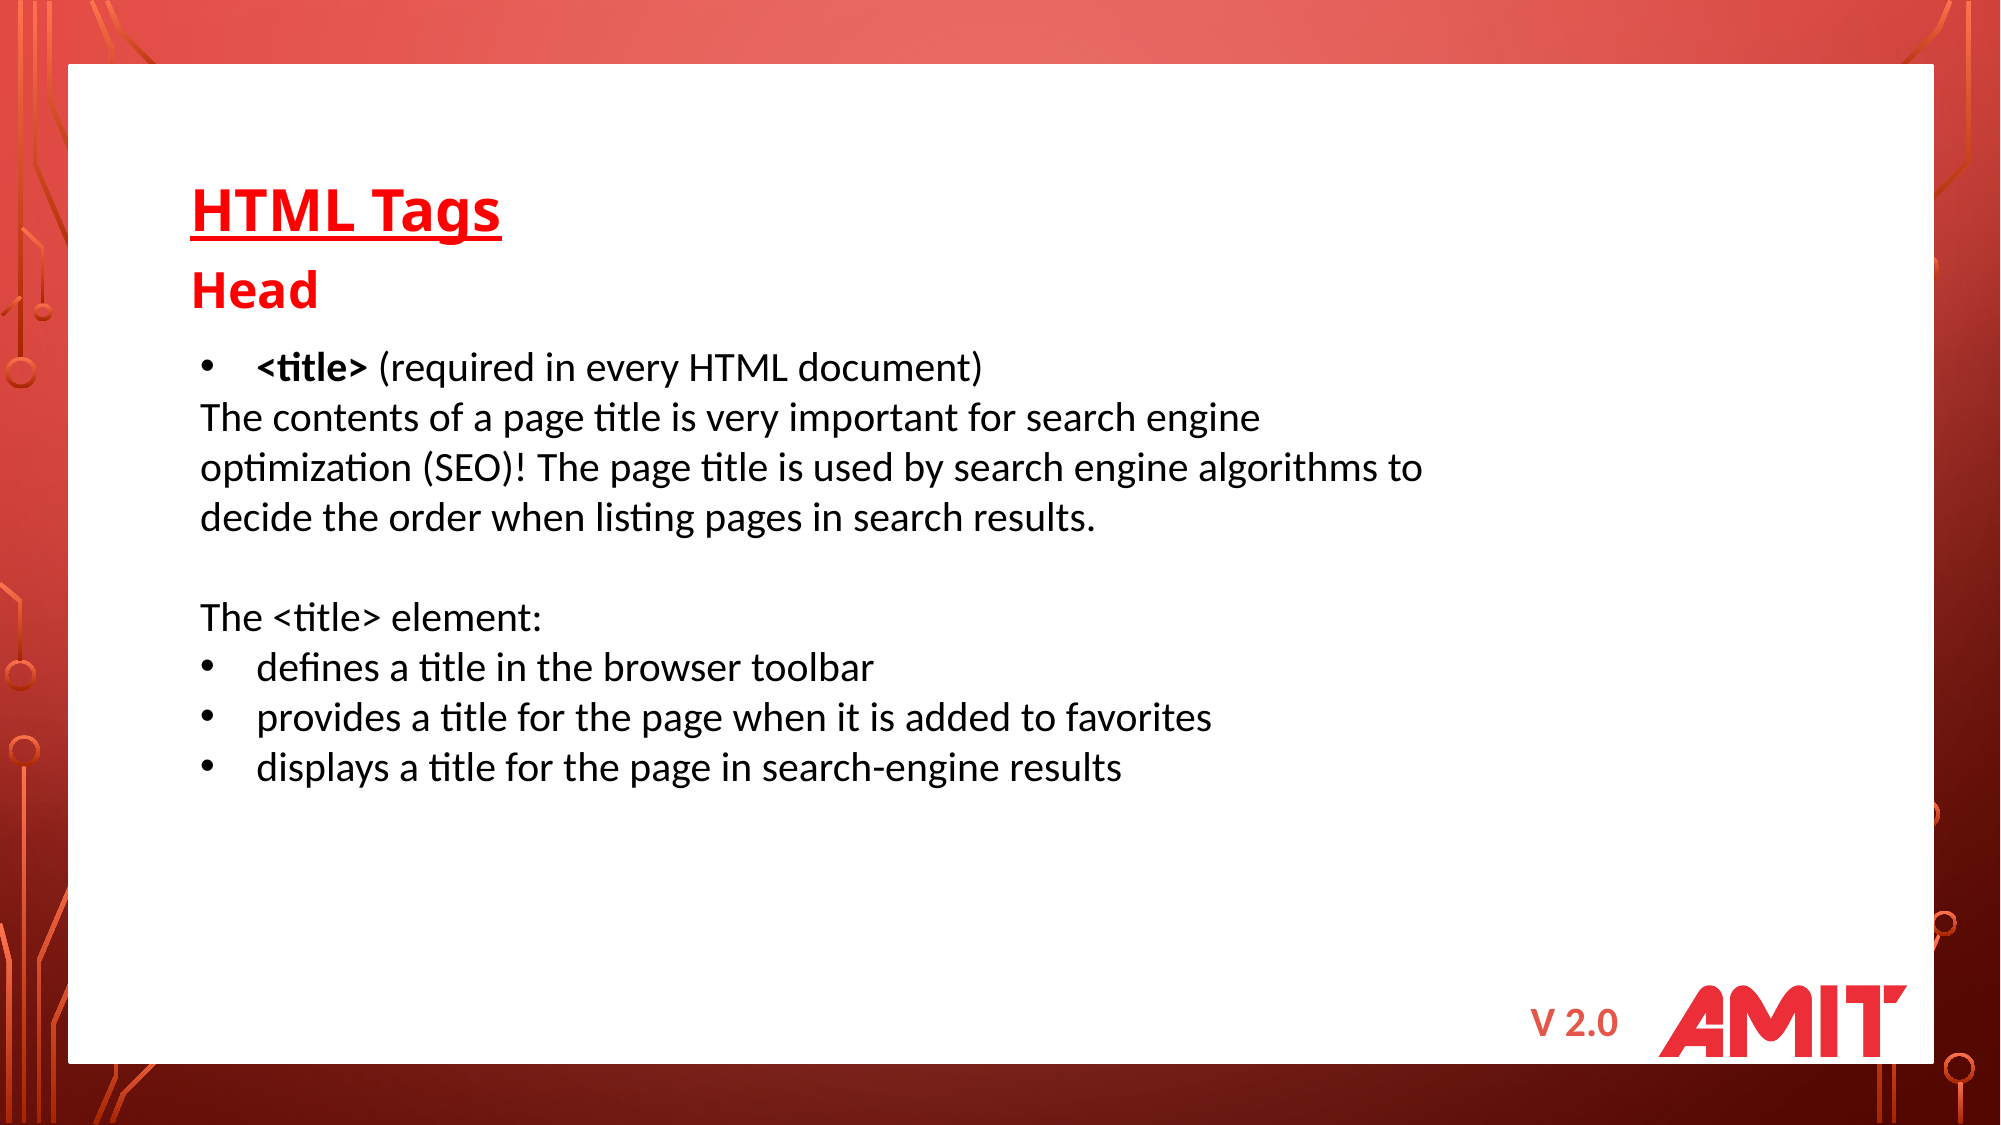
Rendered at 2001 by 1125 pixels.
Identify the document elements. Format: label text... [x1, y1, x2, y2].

picture [1658, 963, 1966, 1086]
text_box [68, 64, 1934, 1064]
text_box <title> (required in every HTML document) The contents of a page title is very important for search engine optimization (SEO)! The page title is used by search engine algorithms to decide the order when listing pages in search results. The <title> element: defines a title in the browser toolbar provides a title for the page when it is added to favorites displays a title for the page in search-engine results [185, 332, 1471, 798]
text_box HTML Tags [175, 165, 1812, 251]
text_box V 2.0 [1515, 987, 1658, 1053]
text_box Head [175, 251, 1812, 327]
